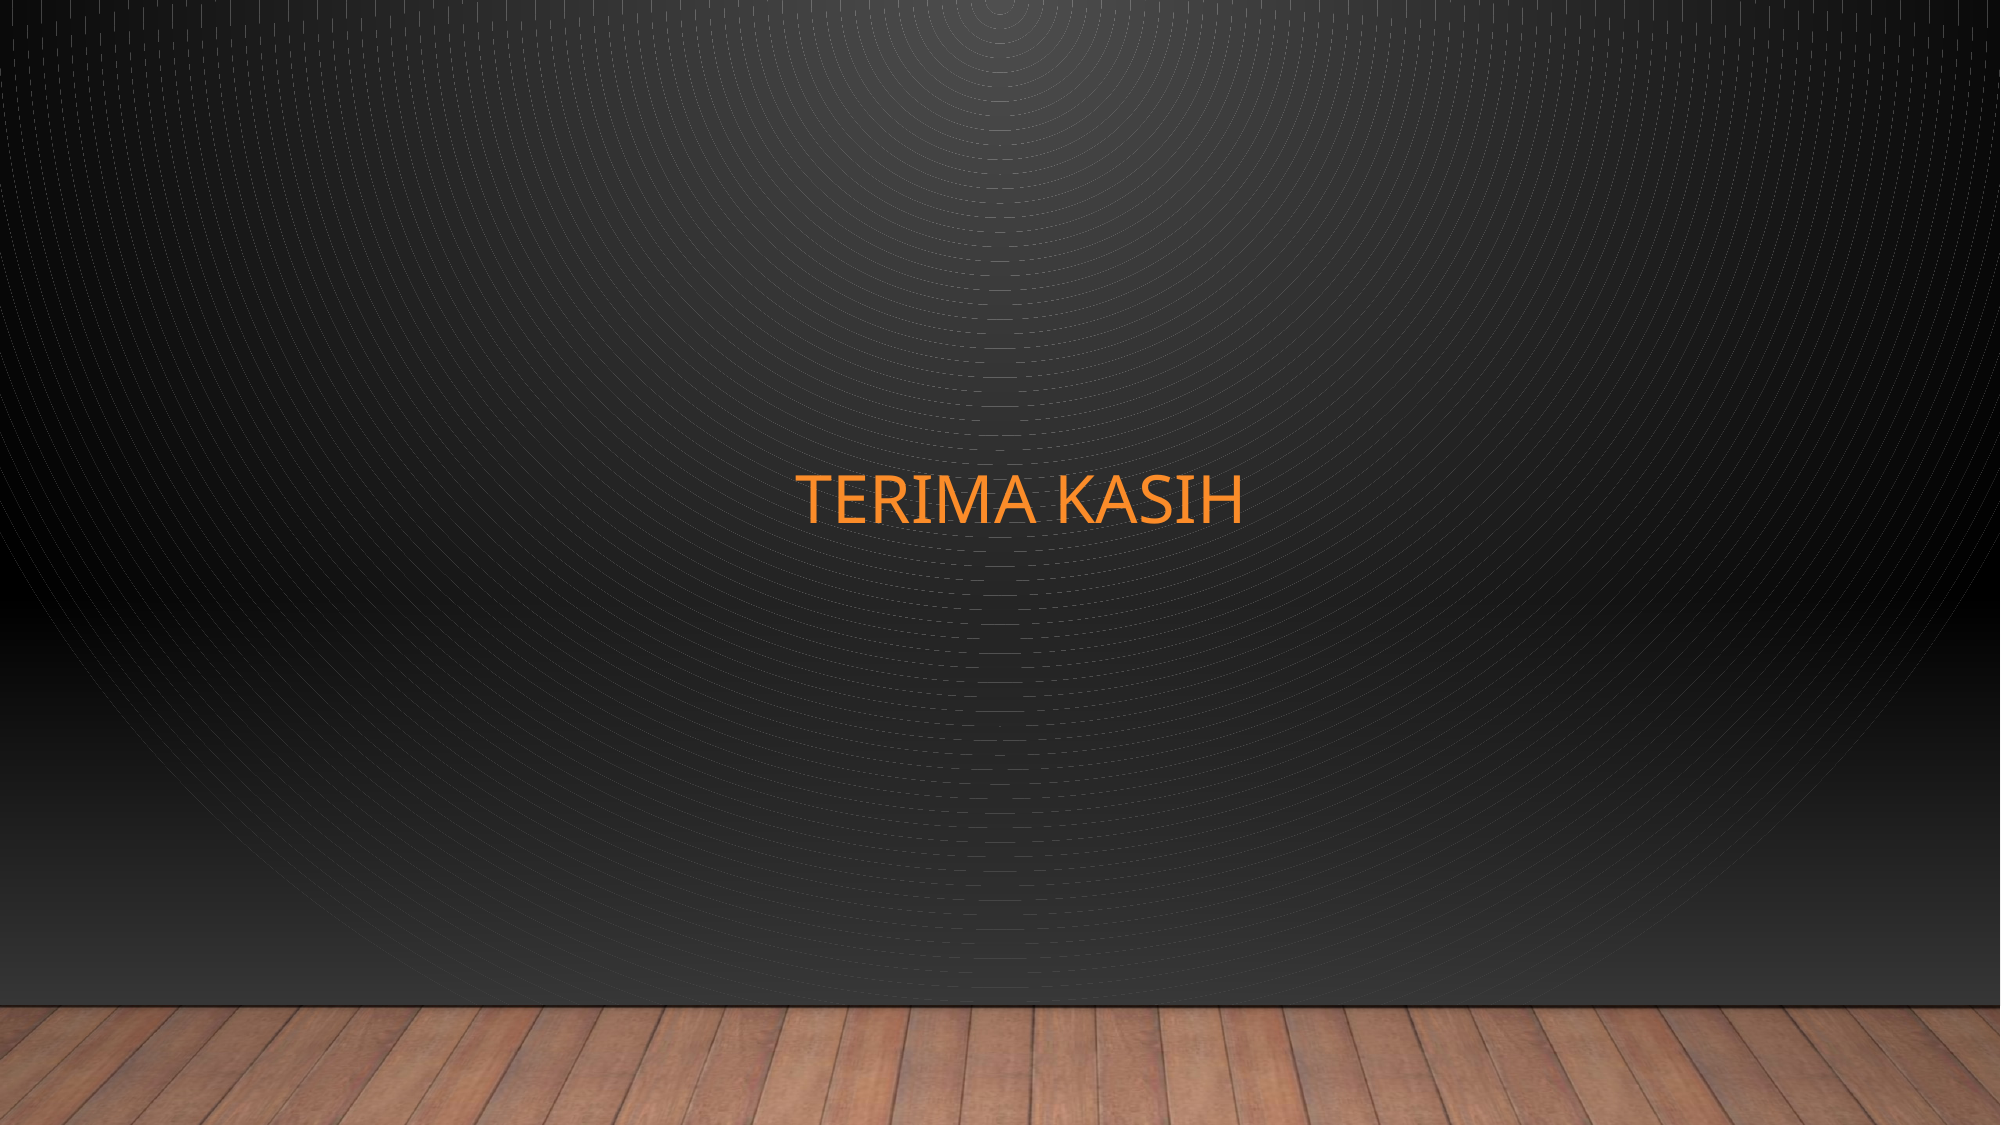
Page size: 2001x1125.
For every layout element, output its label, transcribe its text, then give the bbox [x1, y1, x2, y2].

picture [0, 1005, 2000, 1125]
title TERIMA KASIH [259, 415, 1784, 588]
